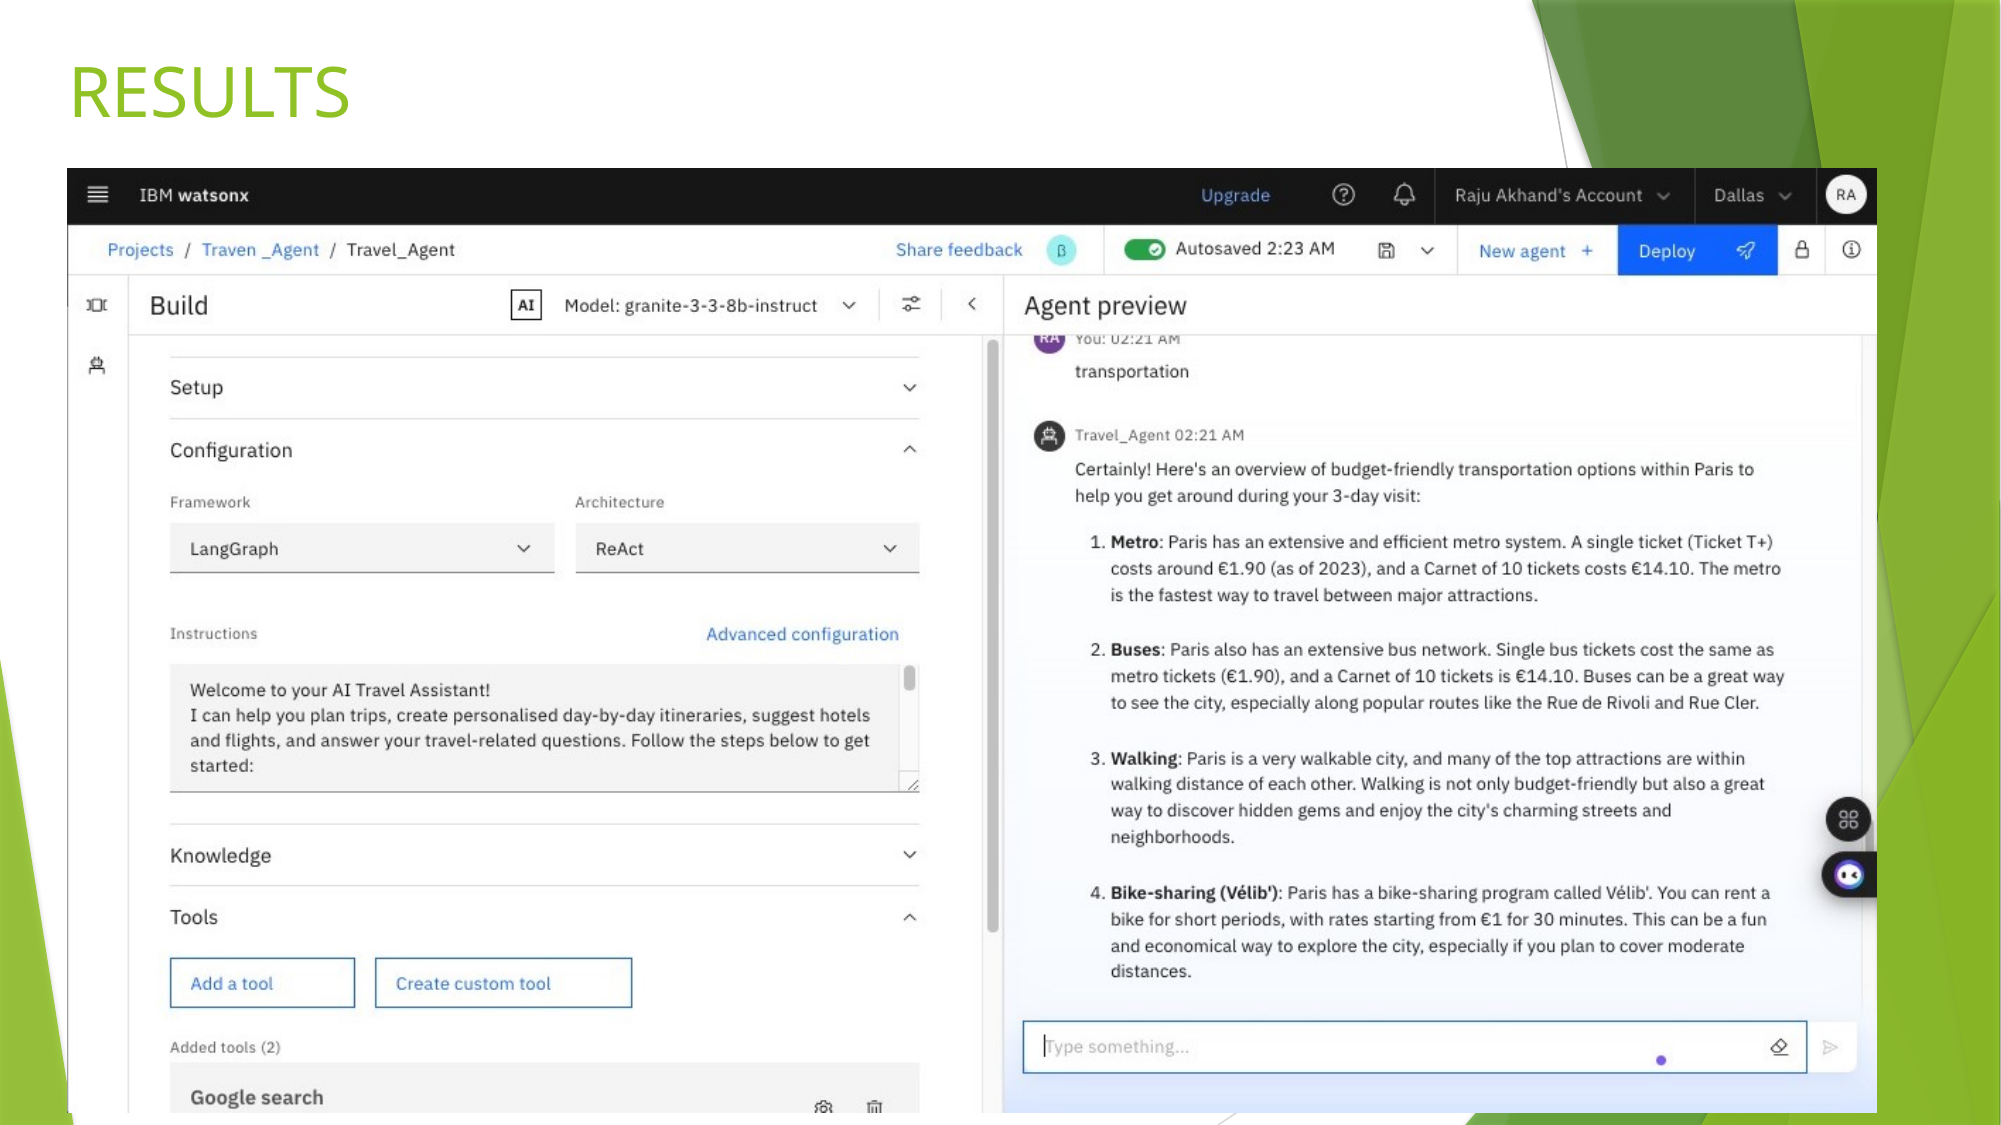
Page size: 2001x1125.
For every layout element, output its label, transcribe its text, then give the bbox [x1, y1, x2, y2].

picture [67, 168, 1877, 1114]
title RESULTS [53, 40, 1464, 140]
